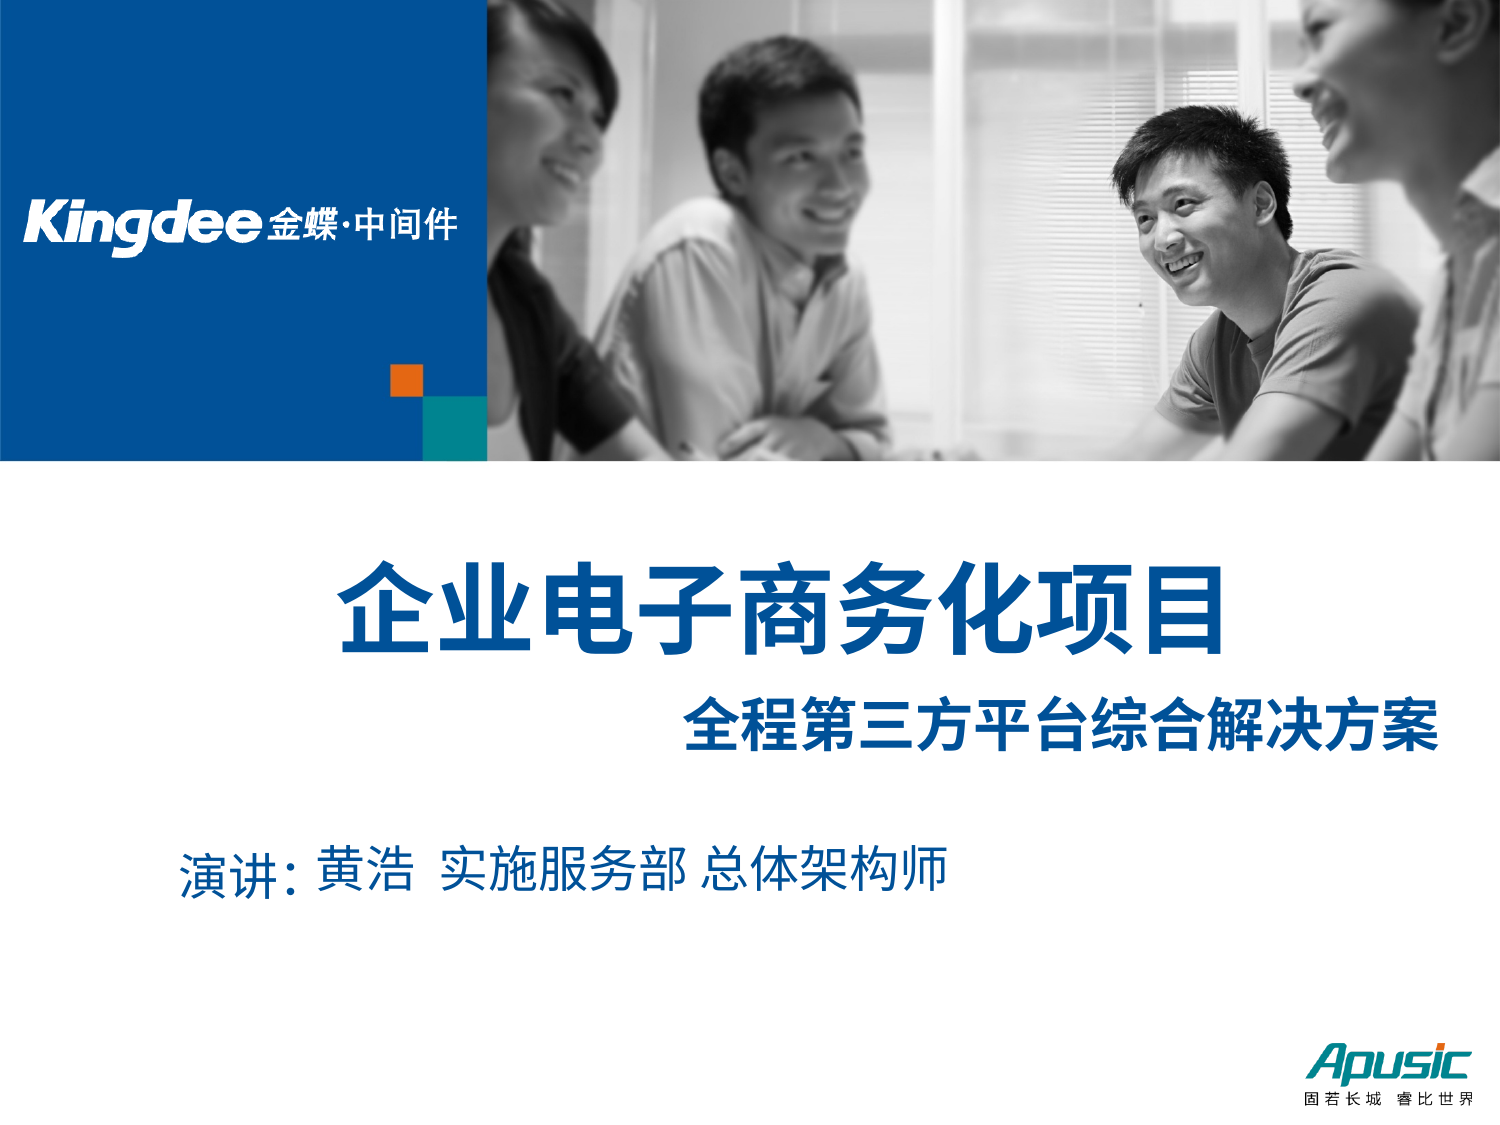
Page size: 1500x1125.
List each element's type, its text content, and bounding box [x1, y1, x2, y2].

title 企业电子商务化项目 [164, 539, 1407, 705]
picture [0, 0, 1500, 1125]
list 黄浩 实施服务部 总体架构师 [301, 829, 1254, 900]
text_box 全程第三方平台综合解决方案 [289, 680, 1455, 787]
